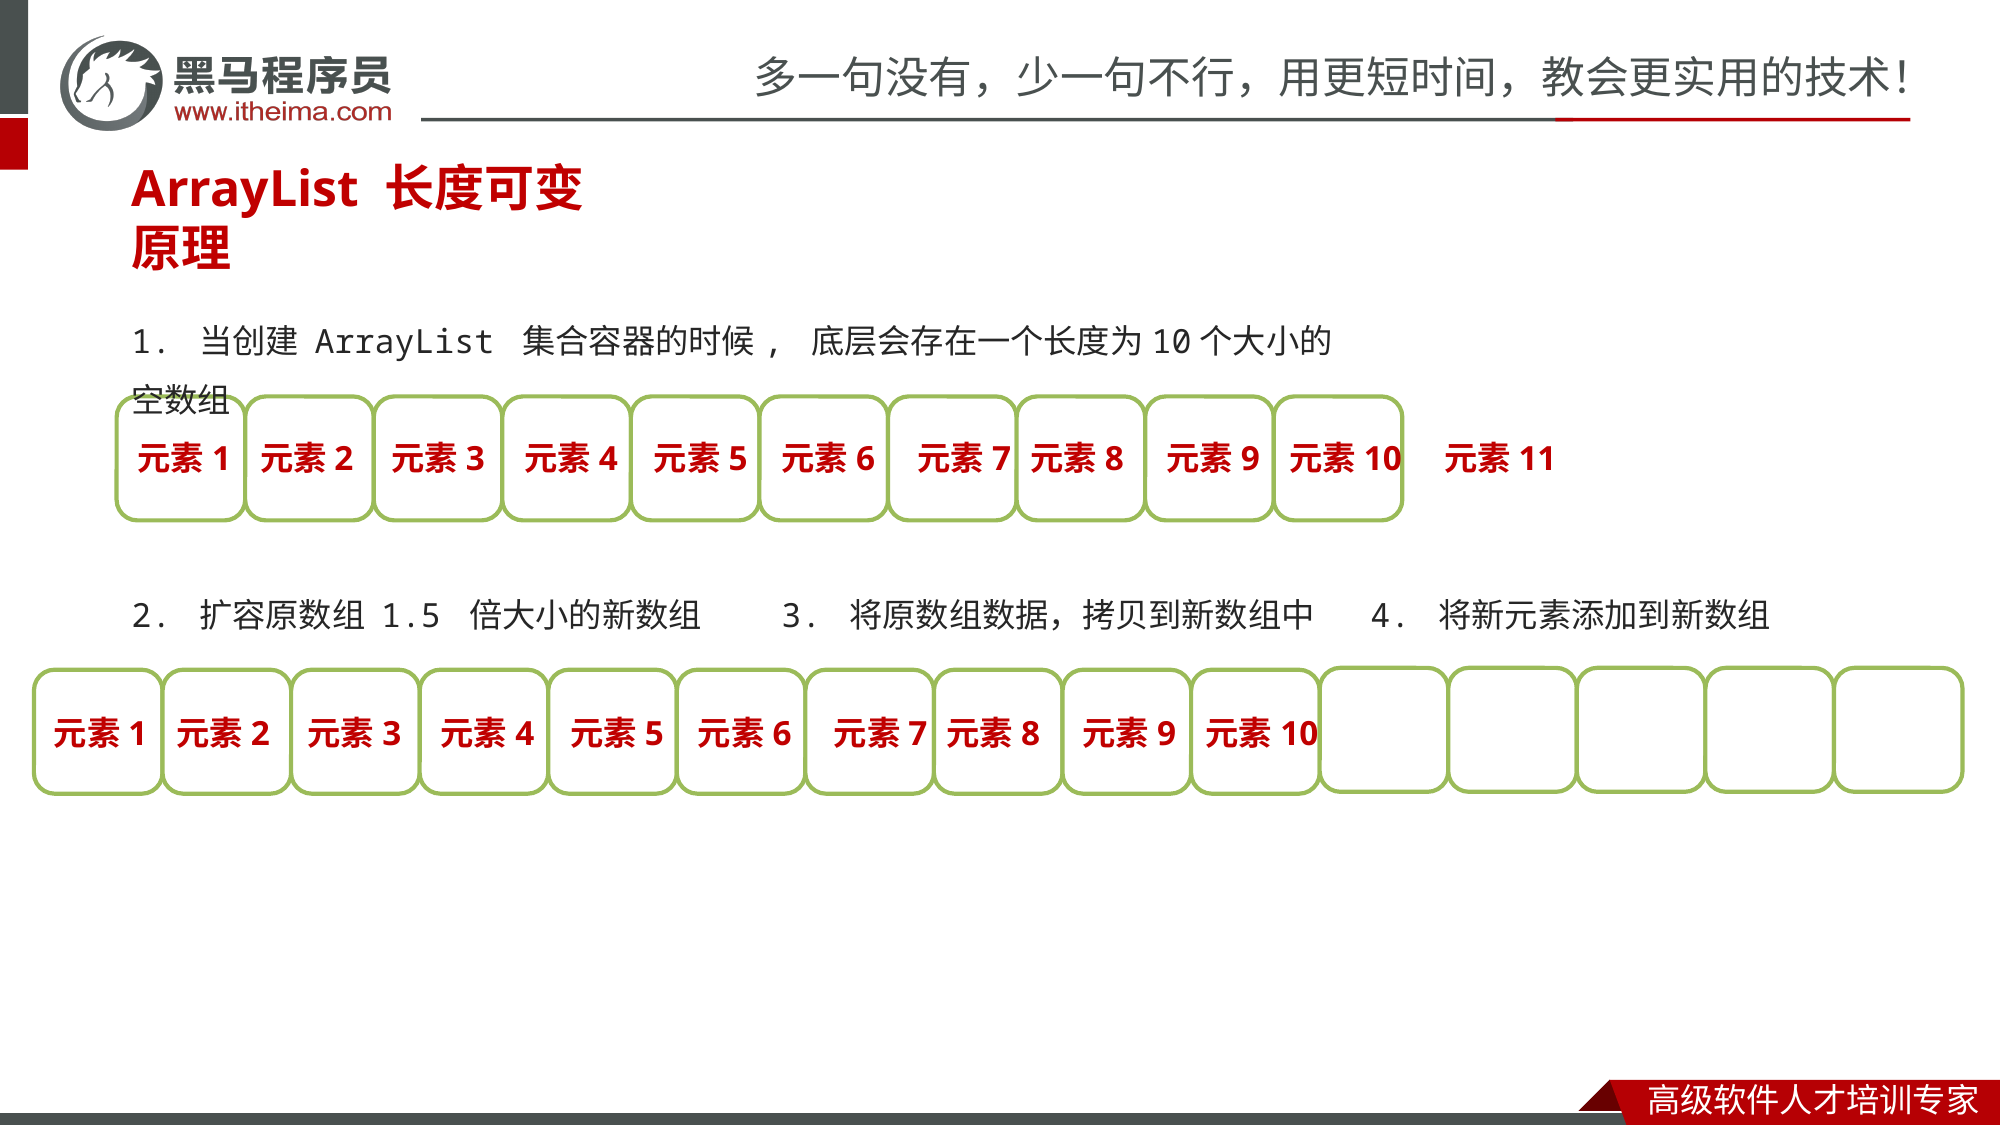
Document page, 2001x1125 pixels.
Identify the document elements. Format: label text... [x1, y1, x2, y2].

text_box [1143, 427, 1274, 523]
text_box 3. 将原数组数据，拷贝到新数组中 [766, 566, 1355, 642]
text_box [803, 667, 934, 796]
text_box [1271, 485, 1405, 523]
text_box 元素5 [639, 429, 768, 485]
text_box 元素5 [555, 705, 685, 760]
text_box [1317, 665, 1448, 794]
text_box [1574, 665, 1705, 794]
text_box [674, 760, 805, 796]
text_box [1189, 667, 1319, 705]
text_box [243, 485, 374, 523]
text_box [1060, 667, 1191, 796]
text_box 元素2 [252, 429, 374, 485]
text_box 元素3 [292, 705, 422, 760]
text_box [160, 667, 291, 705]
text_box 1. 当创建 ArrayList 集合容器的时候, 底层会存在一个长度为10个大小的空数组 [116, 292, 1370, 427]
text_box 元素11 [1429, 429, 1584, 485]
text_box 元素7 [819, 705, 932, 760]
text_box ArrayList 长度可变原理 [116, 173, 639, 259]
text_box 元素10 [1274, 429, 1429, 485]
text_box 元素6 [685, 705, 812, 760]
text_box 元素10 [1191, 705, 1346, 760]
text_box 元素1 [122, 429, 252, 485]
text_box 元素8 [1015, 429, 1145, 485]
text_box 元素4 [426, 705, 555, 760]
text_box 元素4 [509, 429, 639, 485]
text_box [674, 667, 805, 705]
text_box [1446, 665, 1577, 794]
text_box 元素2 [168, 705, 291, 760]
text_box [885, 427, 1017, 523]
text_box [288, 667, 420, 796]
text_box [371, 427, 502, 523]
text_box [160, 760, 291, 796]
text_box [1188, 760, 1320, 796]
text_box 2. 扩容原数组 1.5 倍大小的新数组 [116, 566, 766, 642]
picture [14, 0, 453, 179]
text_box [628, 485, 759, 523]
text_box 元素9 [1067, 705, 1191, 760]
text_box [1703, 665, 1834, 794]
text_box [114, 409, 245, 523]
text_box [546, 667, 677, 705]
text_box 元素7 [902, 429, 1015, 485]
text_box 元素8 [932, 705, 1061, 760]
text_box [1014, 485, 1145, 523]
text_box [546, 760, 677, 796]
text_box 元素9 [1151, 429, 1274, 485]
text_box [1831, 665, 1965, 794]
text_box 元素3 [376, 429, 506, 485]
text_box [931, 667, 1062, 705]
text_box [931, 760, 1062, 796]
text_box 4. 将新元素添加到新数组 [1355, 566, 1958, 642]
text_box [757, 485, 888, 523]
text_box 元素1 [39, 705, 168, 760]
text_box 元素6 [768, 429, 896, 485]
text_box [417, 667, 548, 796]
text_box [500, 427, 631, 523]
text_box [1271, 394, 1405, 429]
text_box [31, 667, 162, 796]
